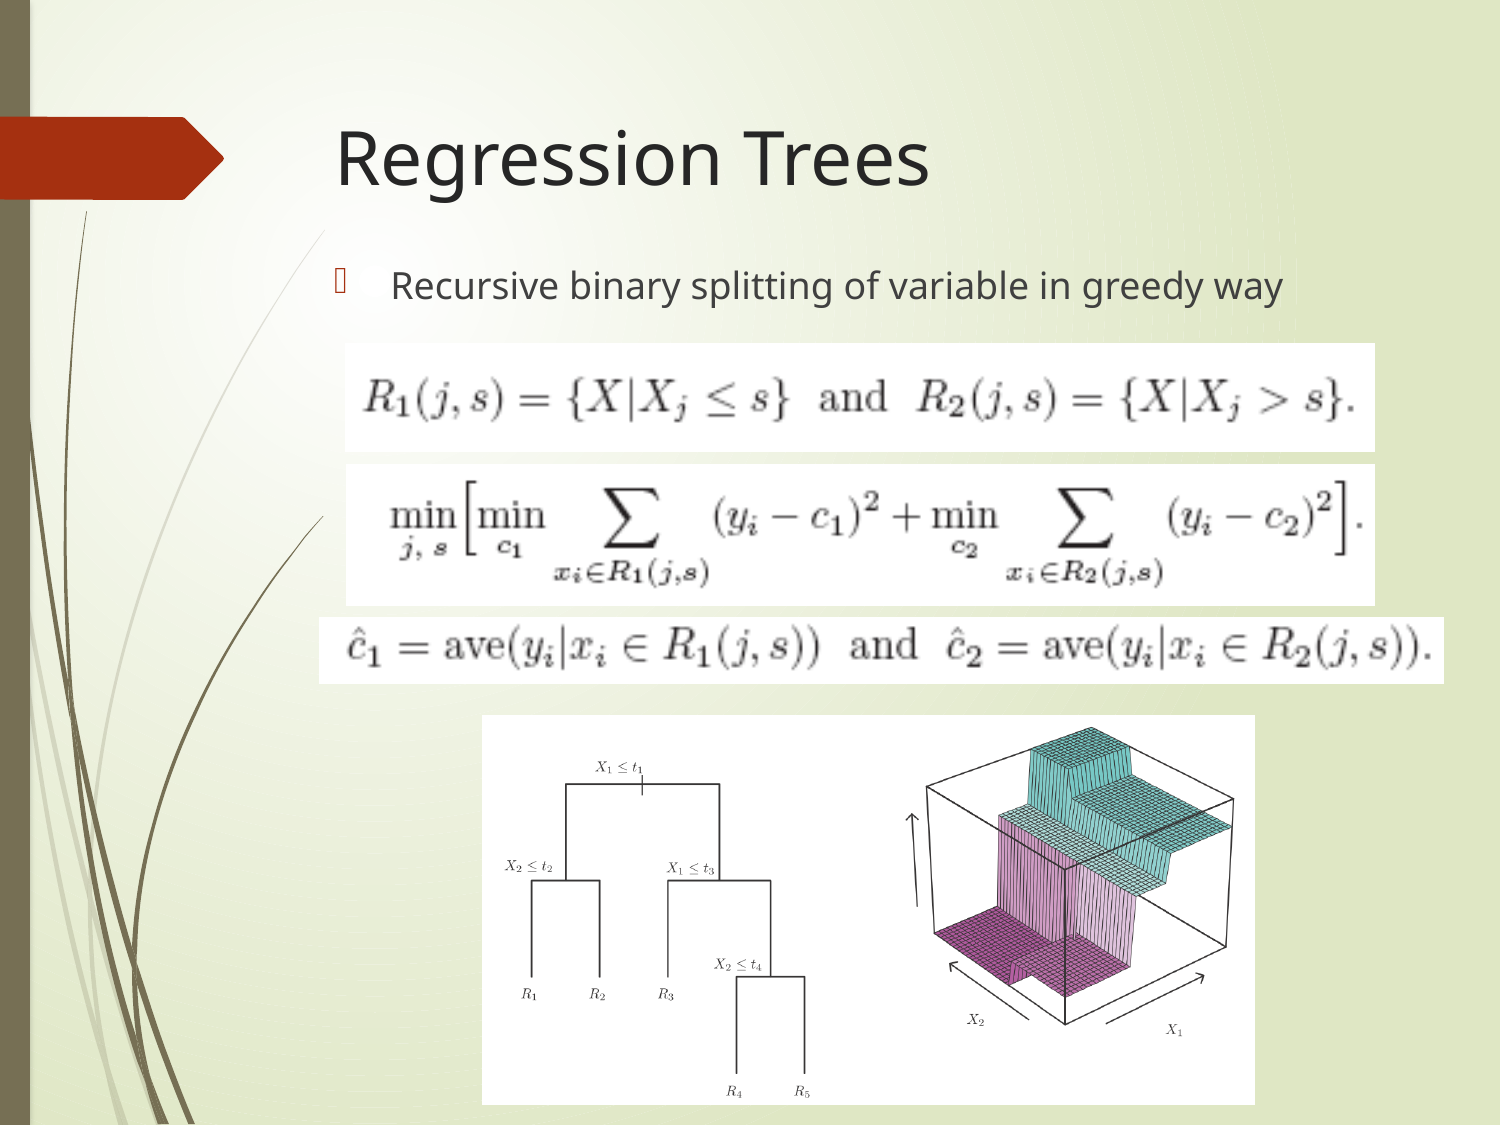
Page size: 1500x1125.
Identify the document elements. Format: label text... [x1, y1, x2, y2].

picture [482, 715, 1256, 1106]
list Recursive binary splitting of variable in greedy way [319, 692, 1401, 875]
picture [344, 343, 1376, 452]
picture [346, 464, 1376, 606]
picture [318, 617, 1445, 684]
title Regression Trees [319, 102, 1400, 254]
list Recursive binary splitting of variable in greedy way [319, 254, 1401, 617]
